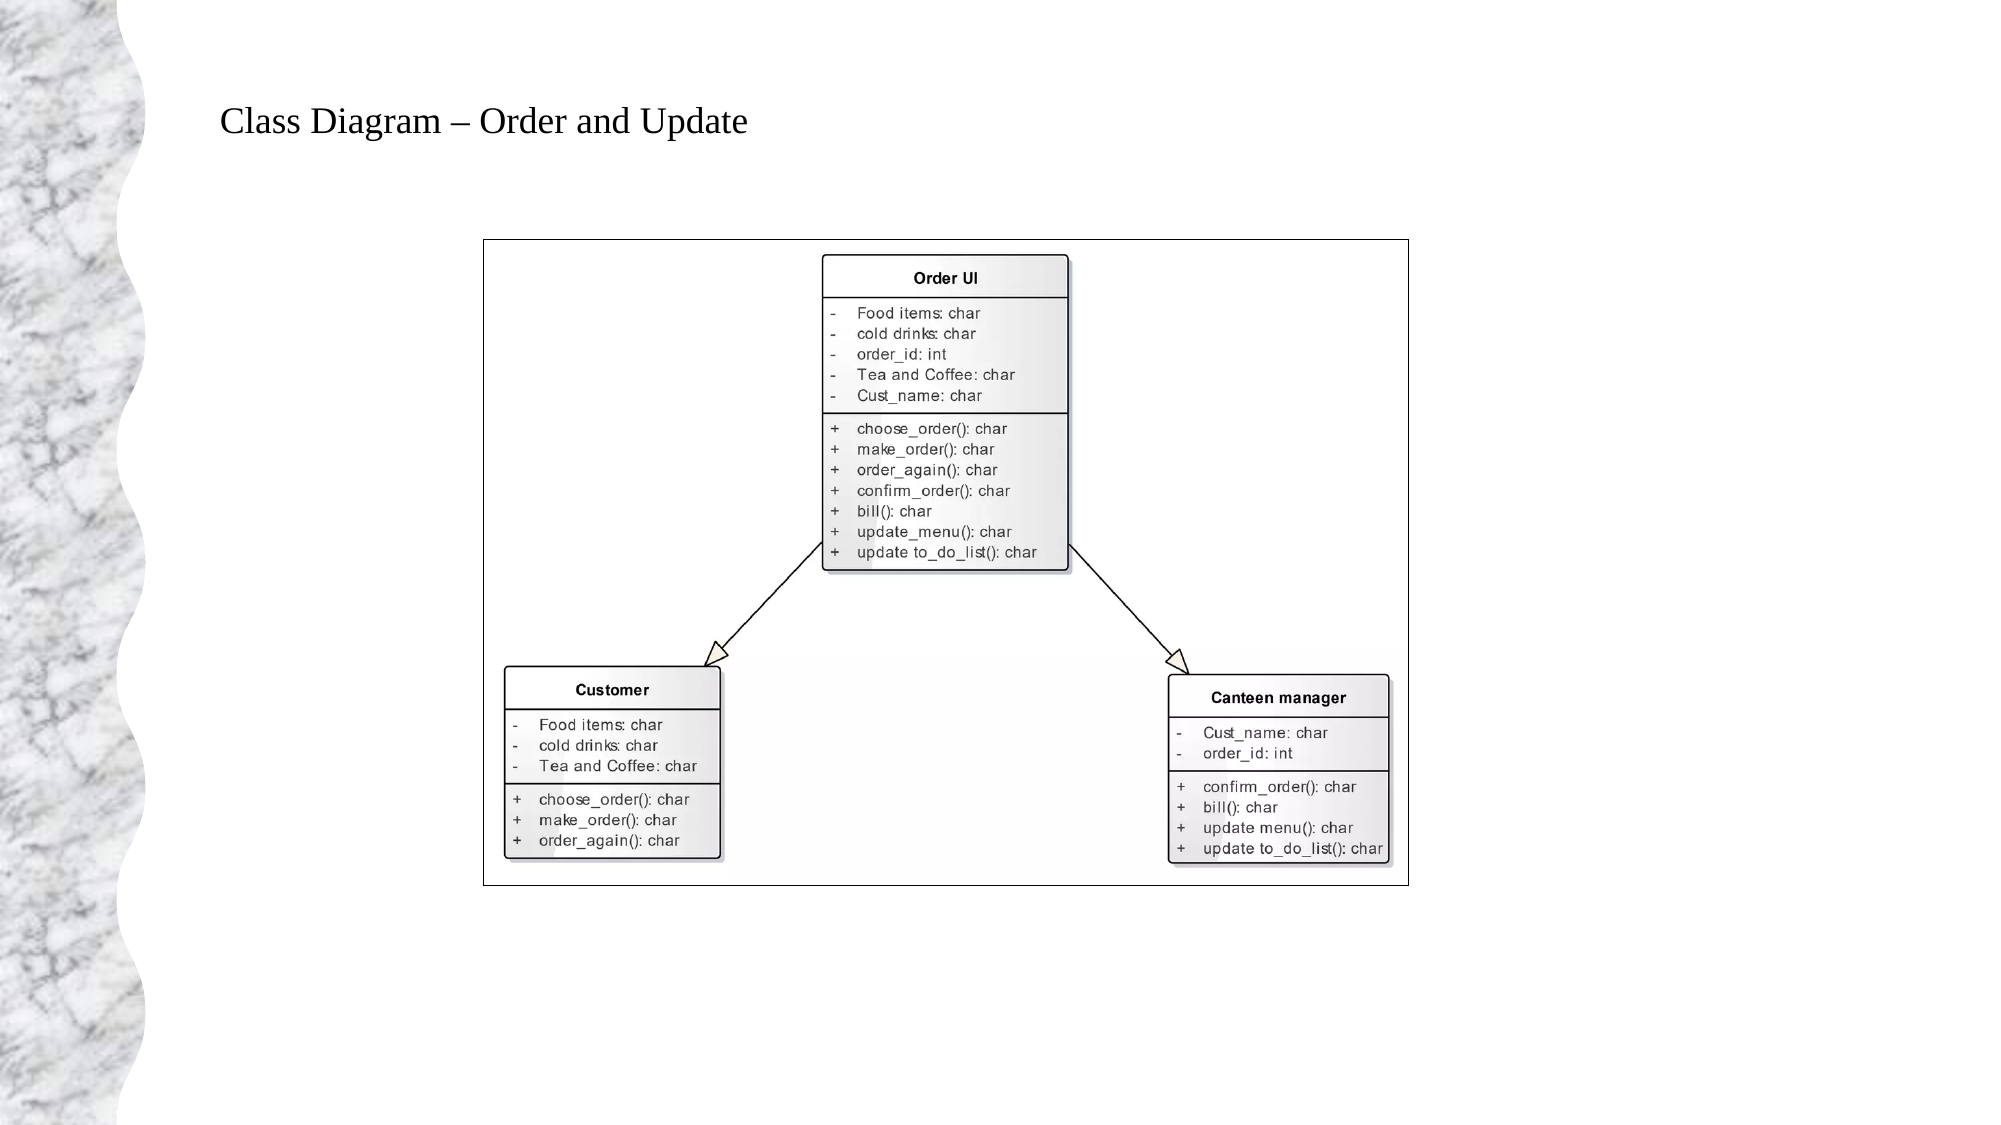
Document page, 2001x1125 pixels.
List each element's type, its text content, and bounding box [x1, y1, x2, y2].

text_box Class Diagram – Order and Update [205, 88, 830, 149]
picture [483, 239, 1409, 886]
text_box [0, 0, 146, 1125]
